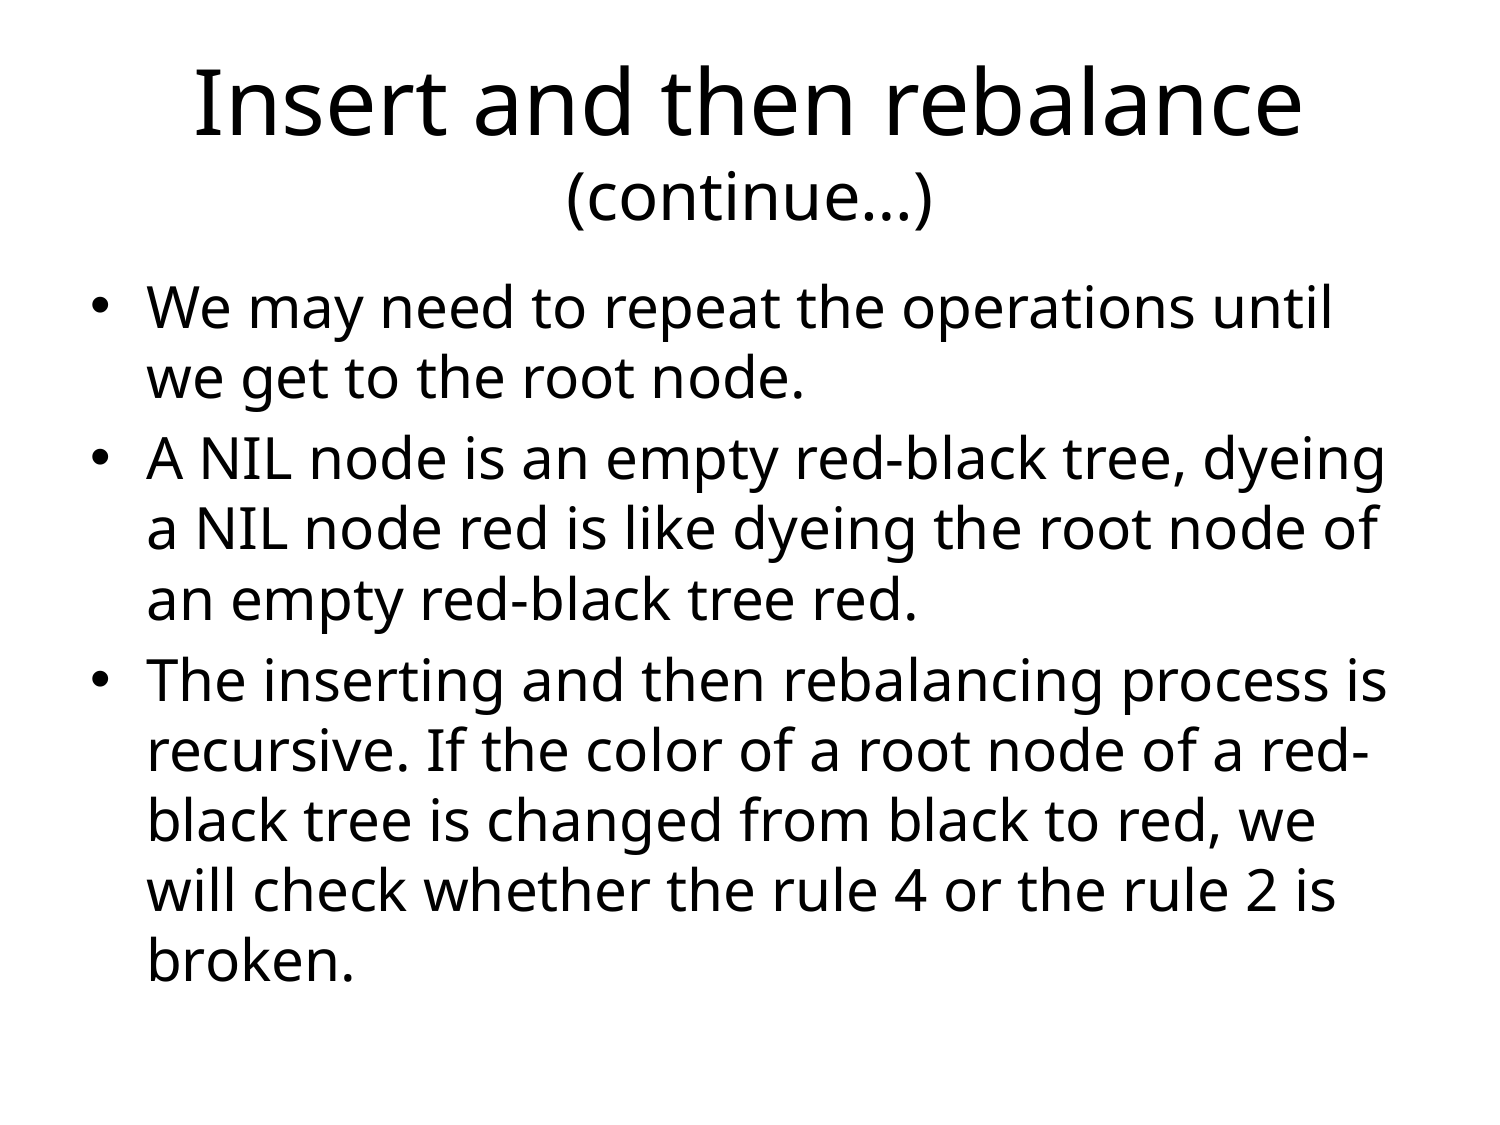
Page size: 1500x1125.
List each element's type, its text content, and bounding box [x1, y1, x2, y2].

title Insert and then rebalance (continue…) [74, 44, 1426, 233]
list We may need to repeat the operations until we get to the root node. A NIL node is an empty red-black tree, dyeing a NIL node red is like dyeing the root node of an empty red-black tree red. The inserting and then rebalancing process is recursive. If the color of a root node of a red-black tree is changed from black to red, we will check whether the rule 4 or the rule 2 is broken. [74, 262, 1426, 1032]
